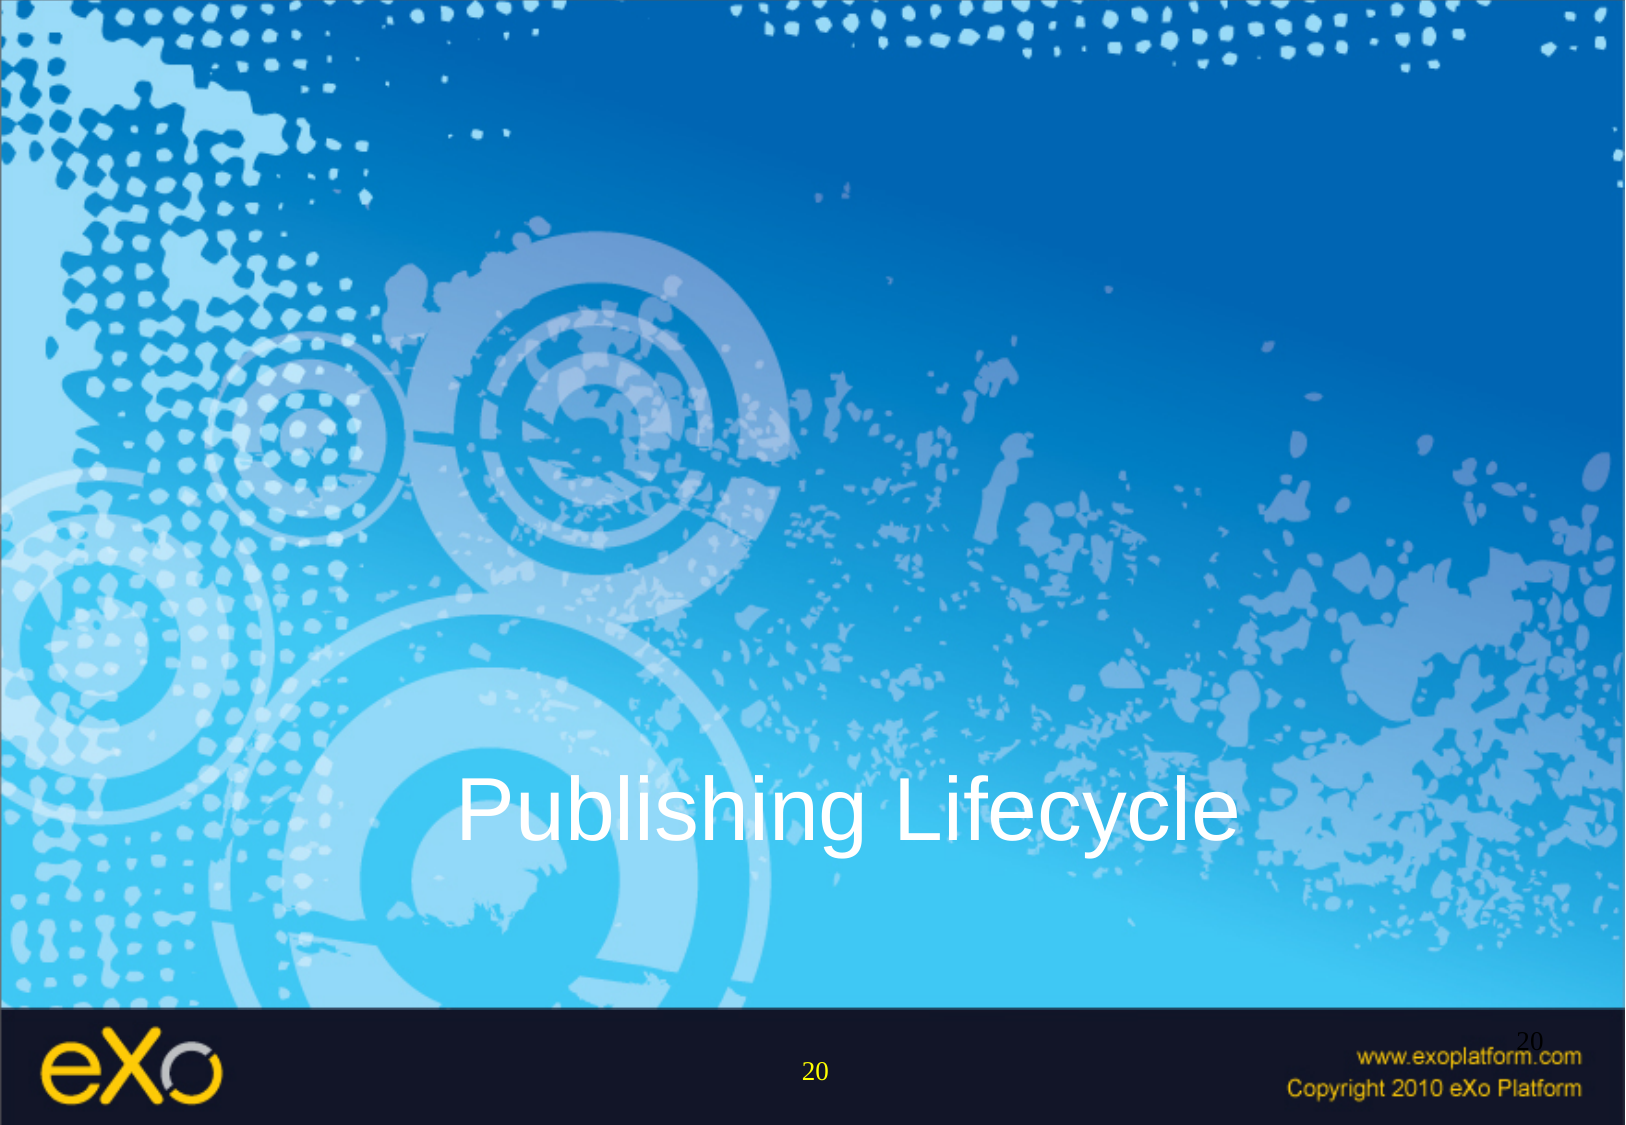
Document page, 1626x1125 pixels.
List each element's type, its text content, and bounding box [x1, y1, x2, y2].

text_box Publishing Lifecycle [80, 698, 1543, 921]
picture [0, 0, 1625, 1125]
text_box 20 [1165, 1024, 1544, 1103]
